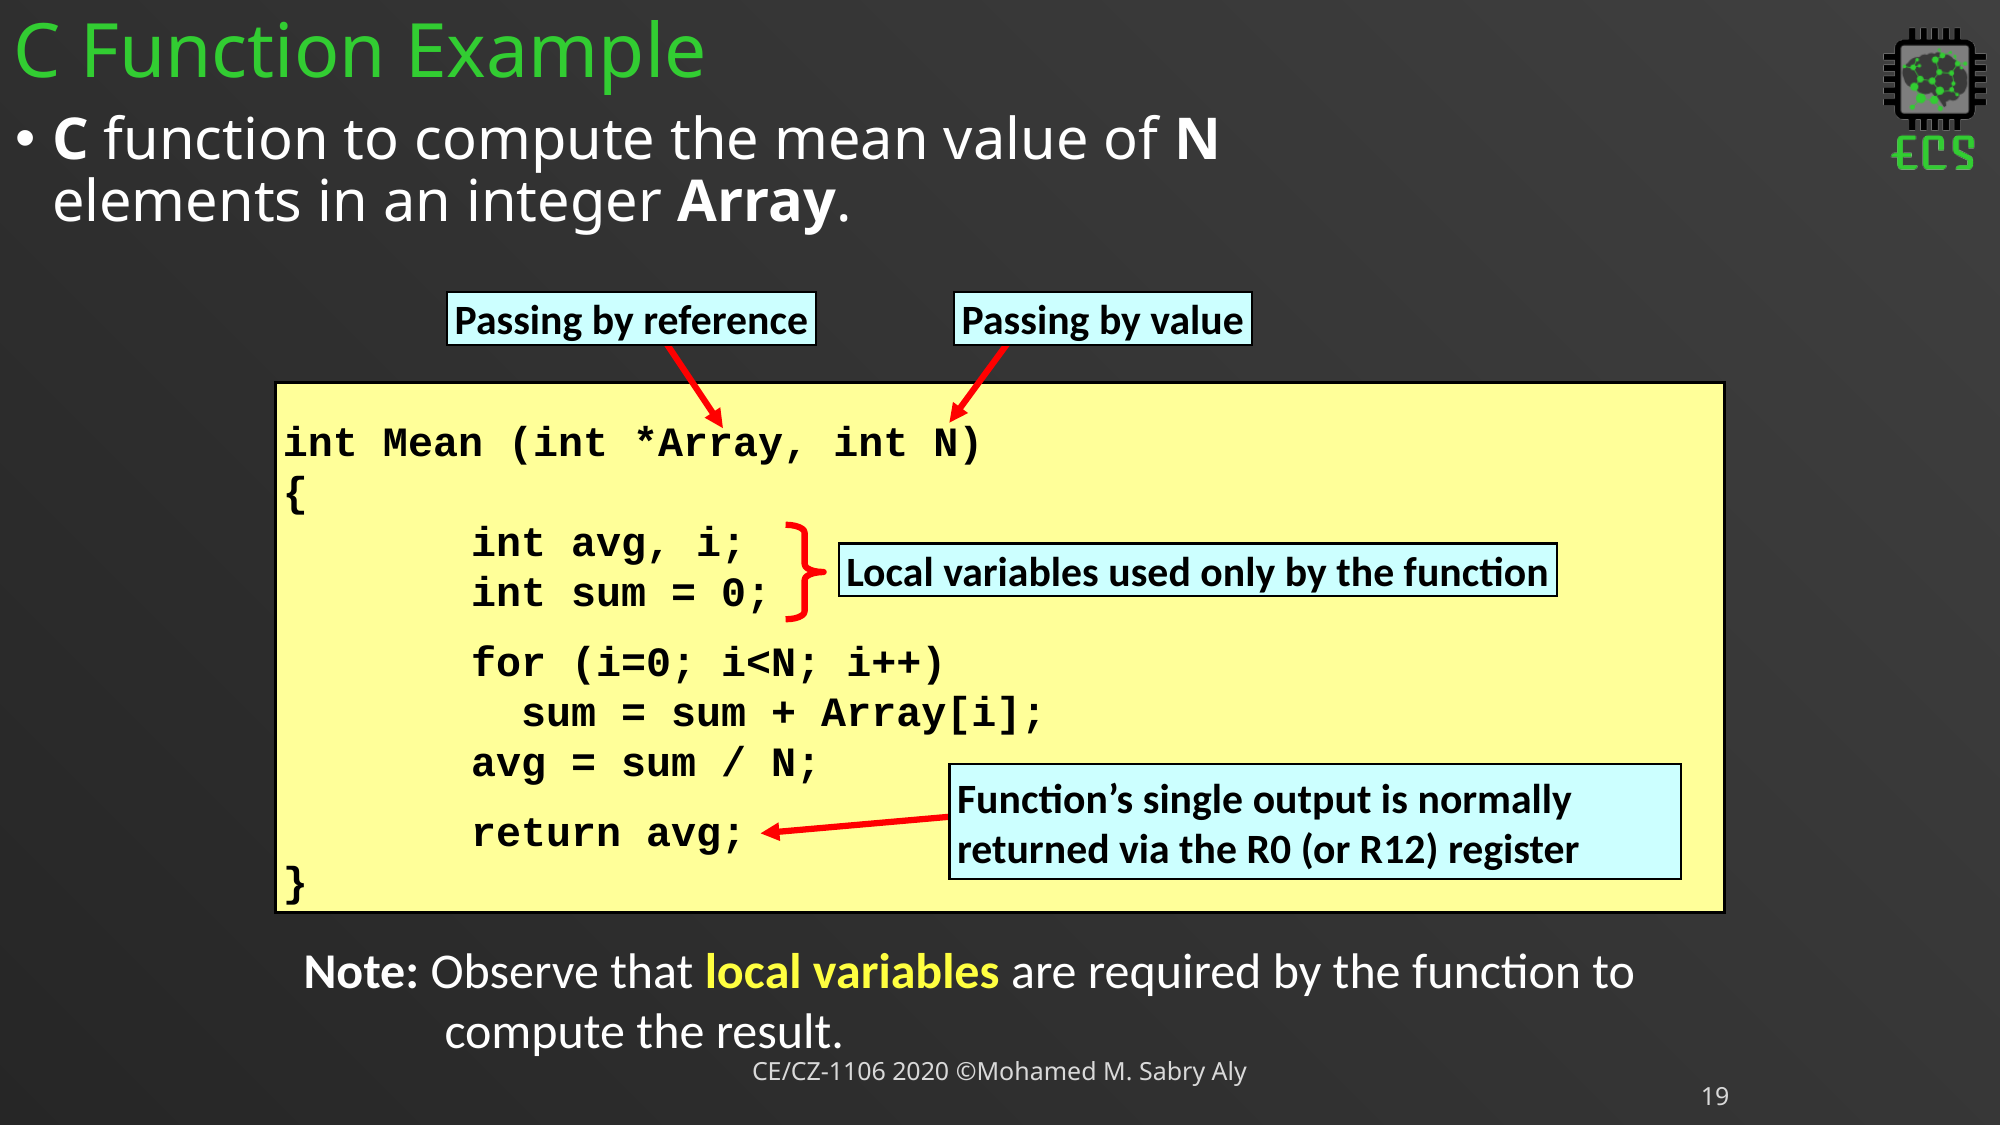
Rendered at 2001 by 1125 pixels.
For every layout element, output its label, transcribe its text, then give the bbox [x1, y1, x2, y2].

text_box Note: Observe that local variables are required by the function to compute the result. [288, 931, 1749, 1061]
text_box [785, 524, 1560, 620]
list C function to compute the mean value of N elements in an integer Array. [0, 102, 1397, 242]
footer CE/CZ-1106 2020 ©Mohamed M. Sabry Aly [662, 1042, 1338, 1103]
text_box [445, 291, 818, 429]
text_box int Mean (int *Array, int N) { int avg, i; int sum = 0; for (i=0; i<N; i++) sum = sum + Array[i]; avg = sum / N; return avg; } [275, 382, 1725, 913]
title C Function Example [0, 0, 1316, 102]
slide_number 19 [1682, 1070, 1748, 1125]
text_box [760, 763, 1682, 882]
picture [1862, 0, 2000, 185]
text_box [949, 291, 1253, 423]
